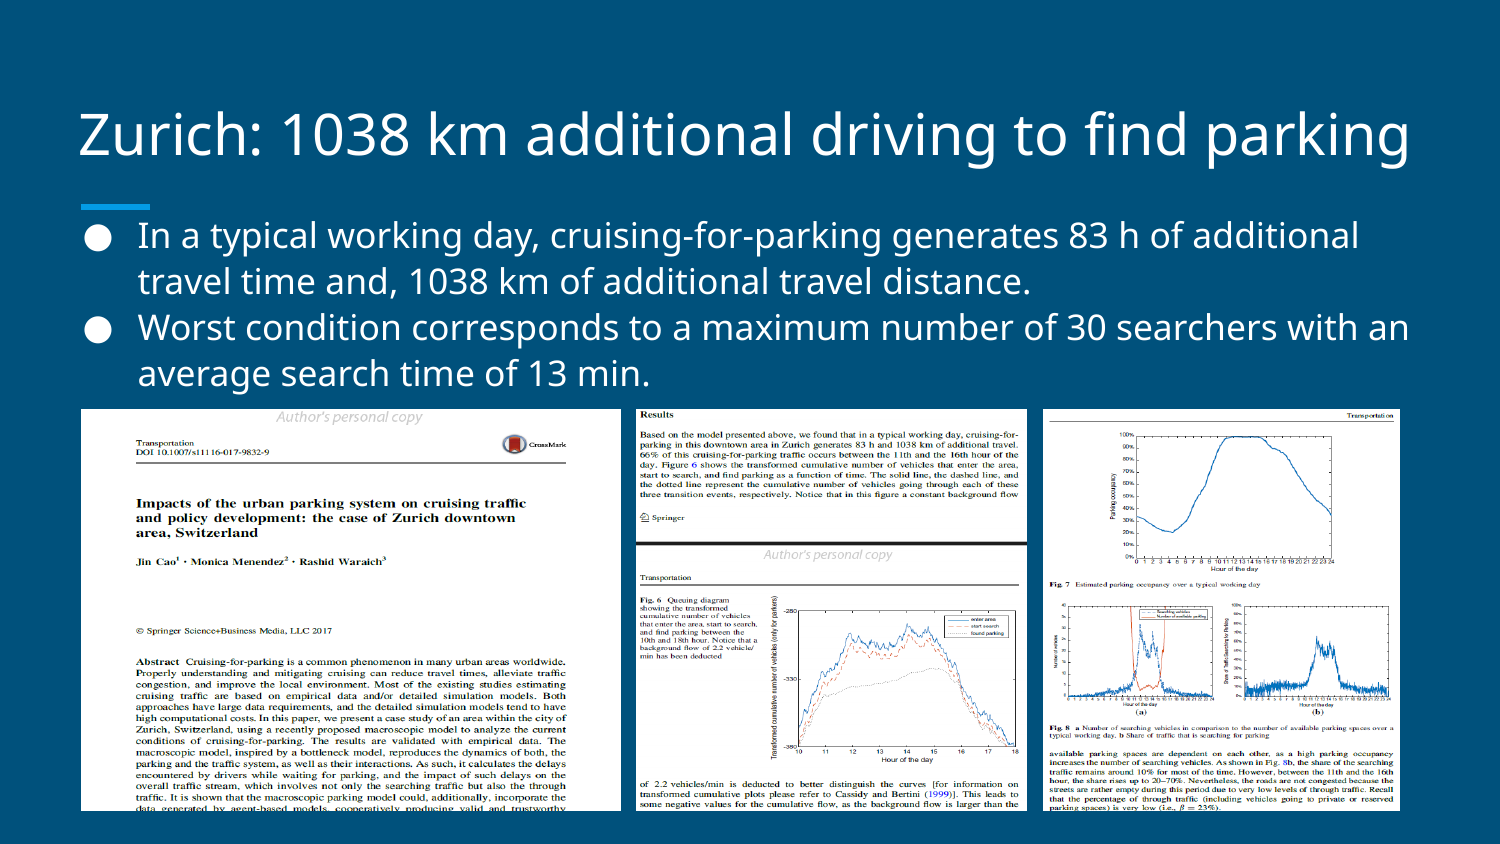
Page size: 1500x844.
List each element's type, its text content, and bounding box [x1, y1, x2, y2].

title Zurich: 1038 km additional driving to find parking [63, 75, 1437, 188]
picture [82, 410, 620, 810]
picture [637, 410, 1026, 810]
list In a typical working day, cruising-for-parking generates 83 h of additional travel time and, 1038 km of additional travel distance. Worst condition corresponds to a maximum number of 30 searchers with an average search time of 13 min. [63, 196, 1437, 702]
picture [1044, 410, 1399, 810]
